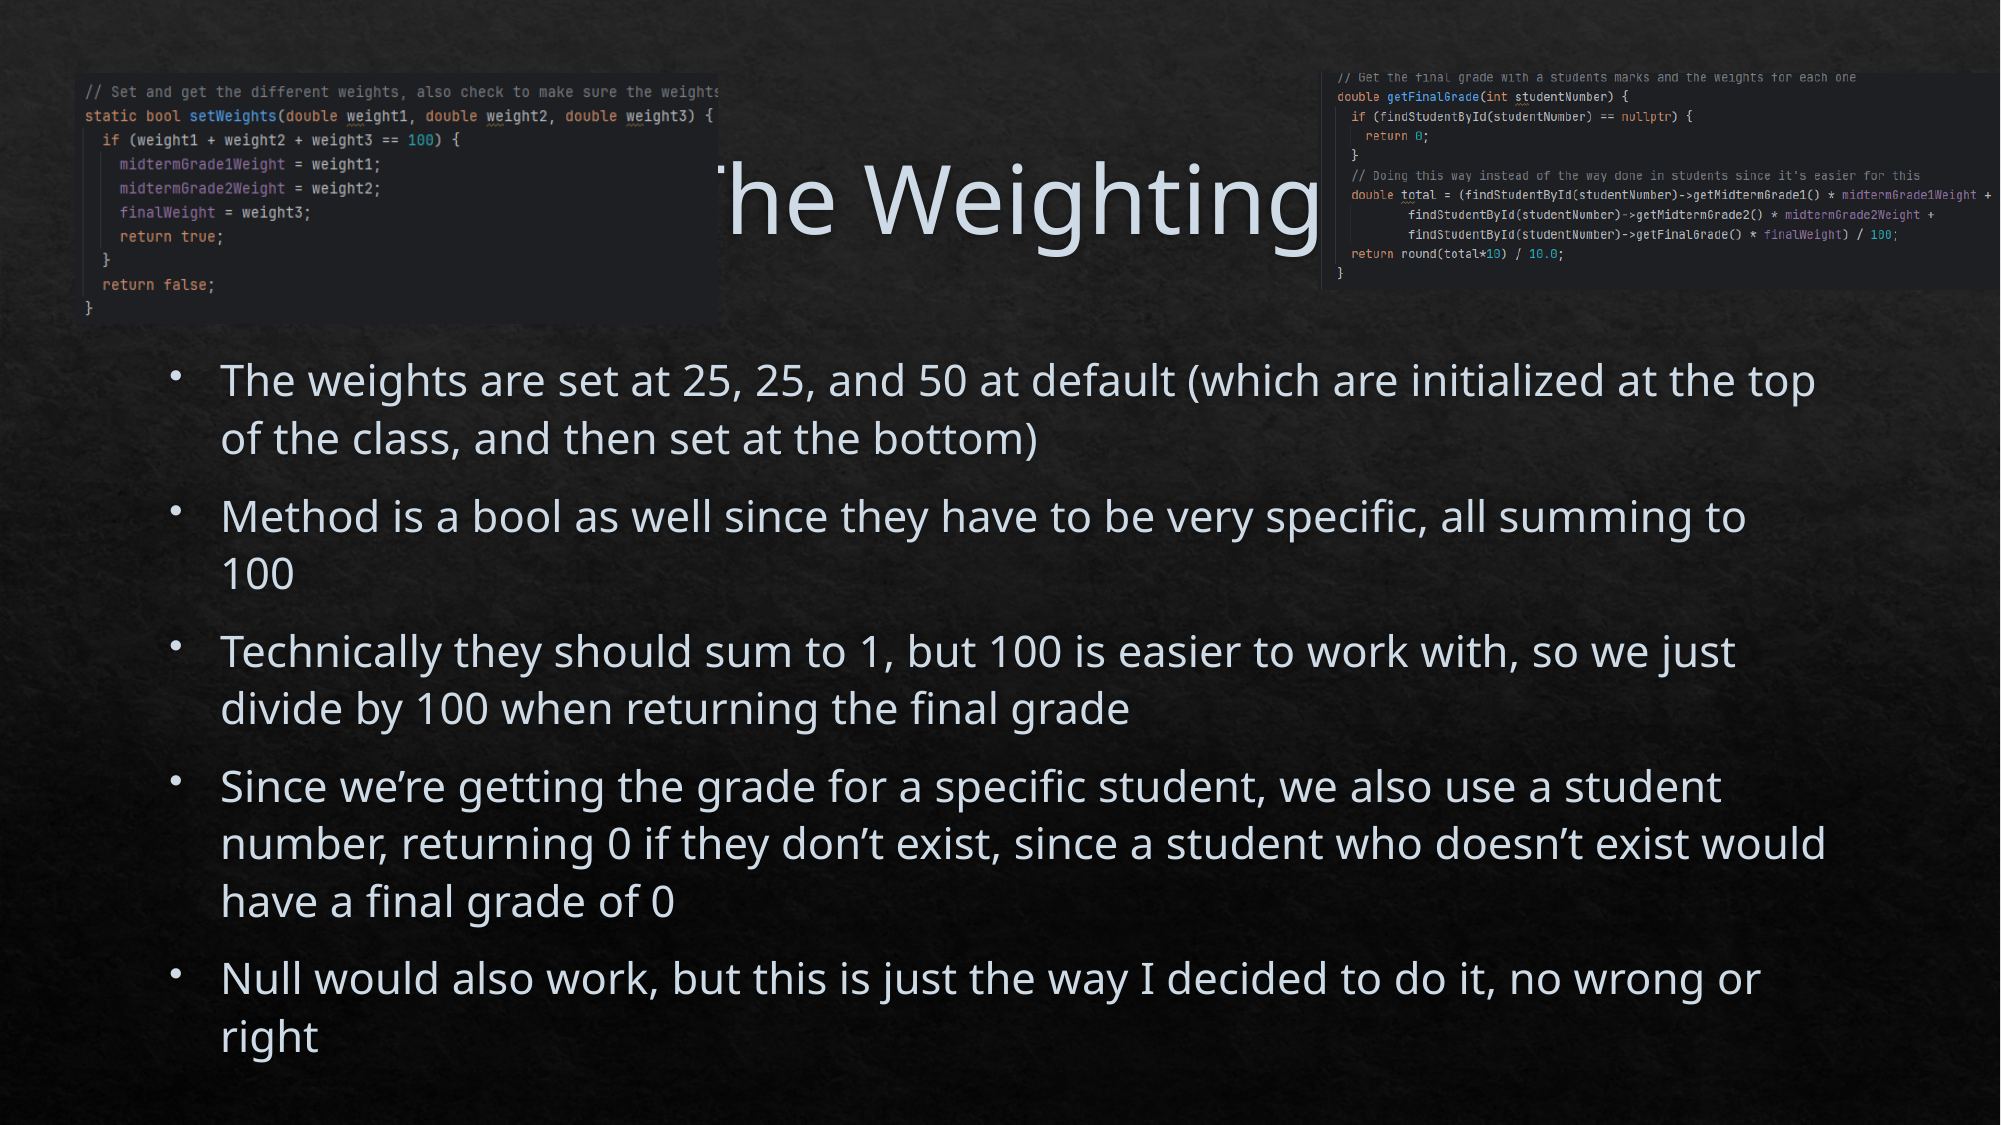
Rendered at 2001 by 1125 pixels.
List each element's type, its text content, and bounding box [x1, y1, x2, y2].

title The Weighting [725, 99, 1849, 307]
list The weights are set at 25, 25, and 50 at default (which are initialized at the top of the class, and then set at the bottom) Method is a bool as well since they have to be very specific, all summing to 100 Technically they should sum to 1, but 100 is easier to work with, so we just divide by 100 when returning the final grade Since we’re getting the grade for a specific student, we also use a student number, returning 0 if they don’t exist, since a student who doesn’t exist would have a final grade of 0 Null would also work, but this is just the way I decided to do it, no wrong or right [149, 340, 1849, 1070]
picture [1318, 73, 2000, 291]
picture [75, 73, 718, 324]
